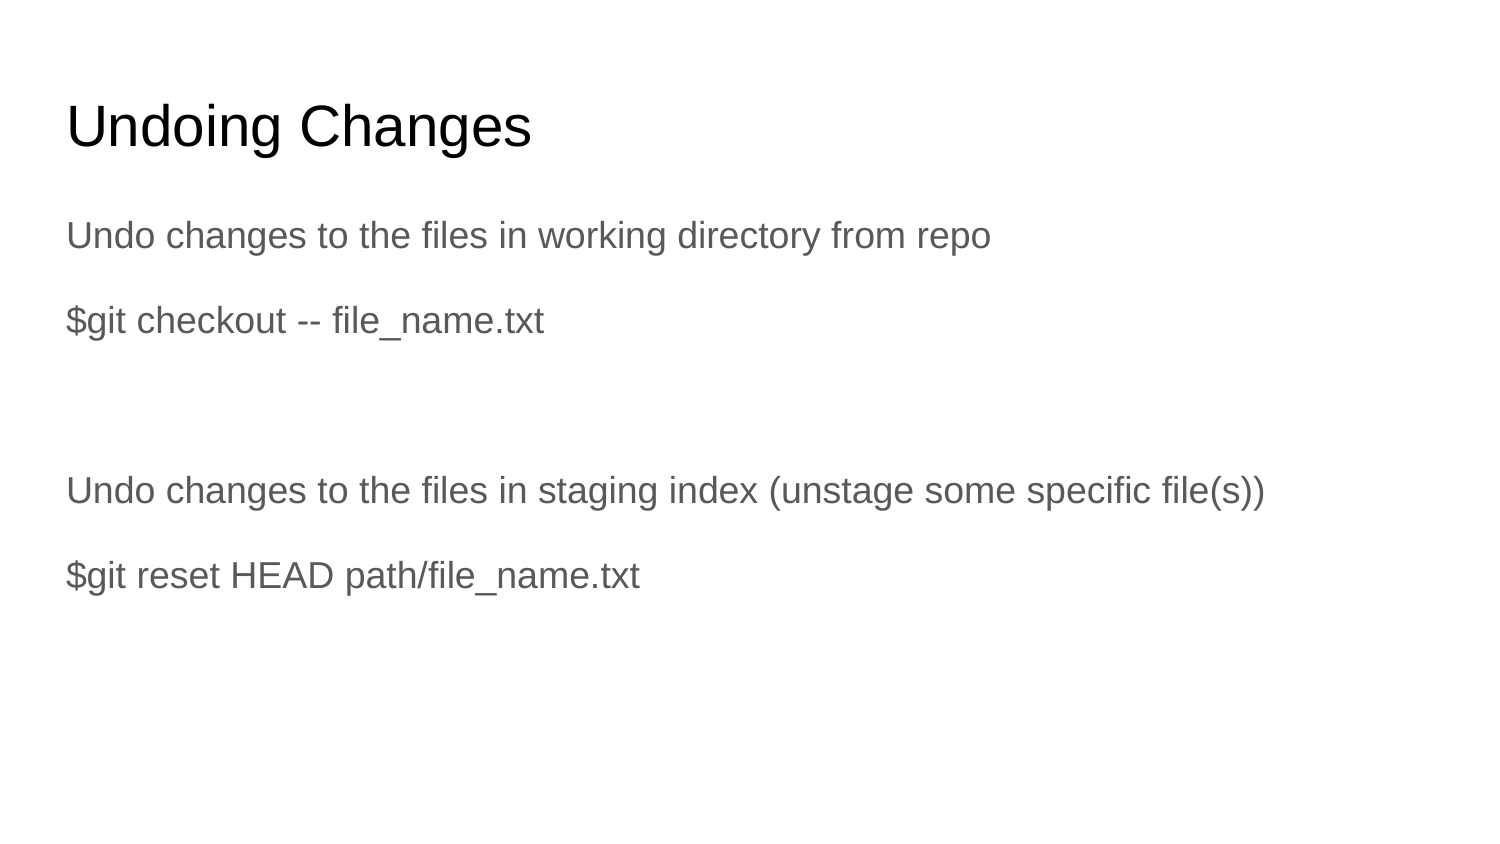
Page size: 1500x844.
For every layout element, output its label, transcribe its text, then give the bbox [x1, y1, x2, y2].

title Undoing Changes [51, 72, 1449, 167]
list Undo changes to the files in working directory from repo $git checkout -- file_name.txt Undo changes to the files in staging index (unstage some specific file(s)) $git reset HEAD path/file_name.txt [51, 189, 1449, 750]
